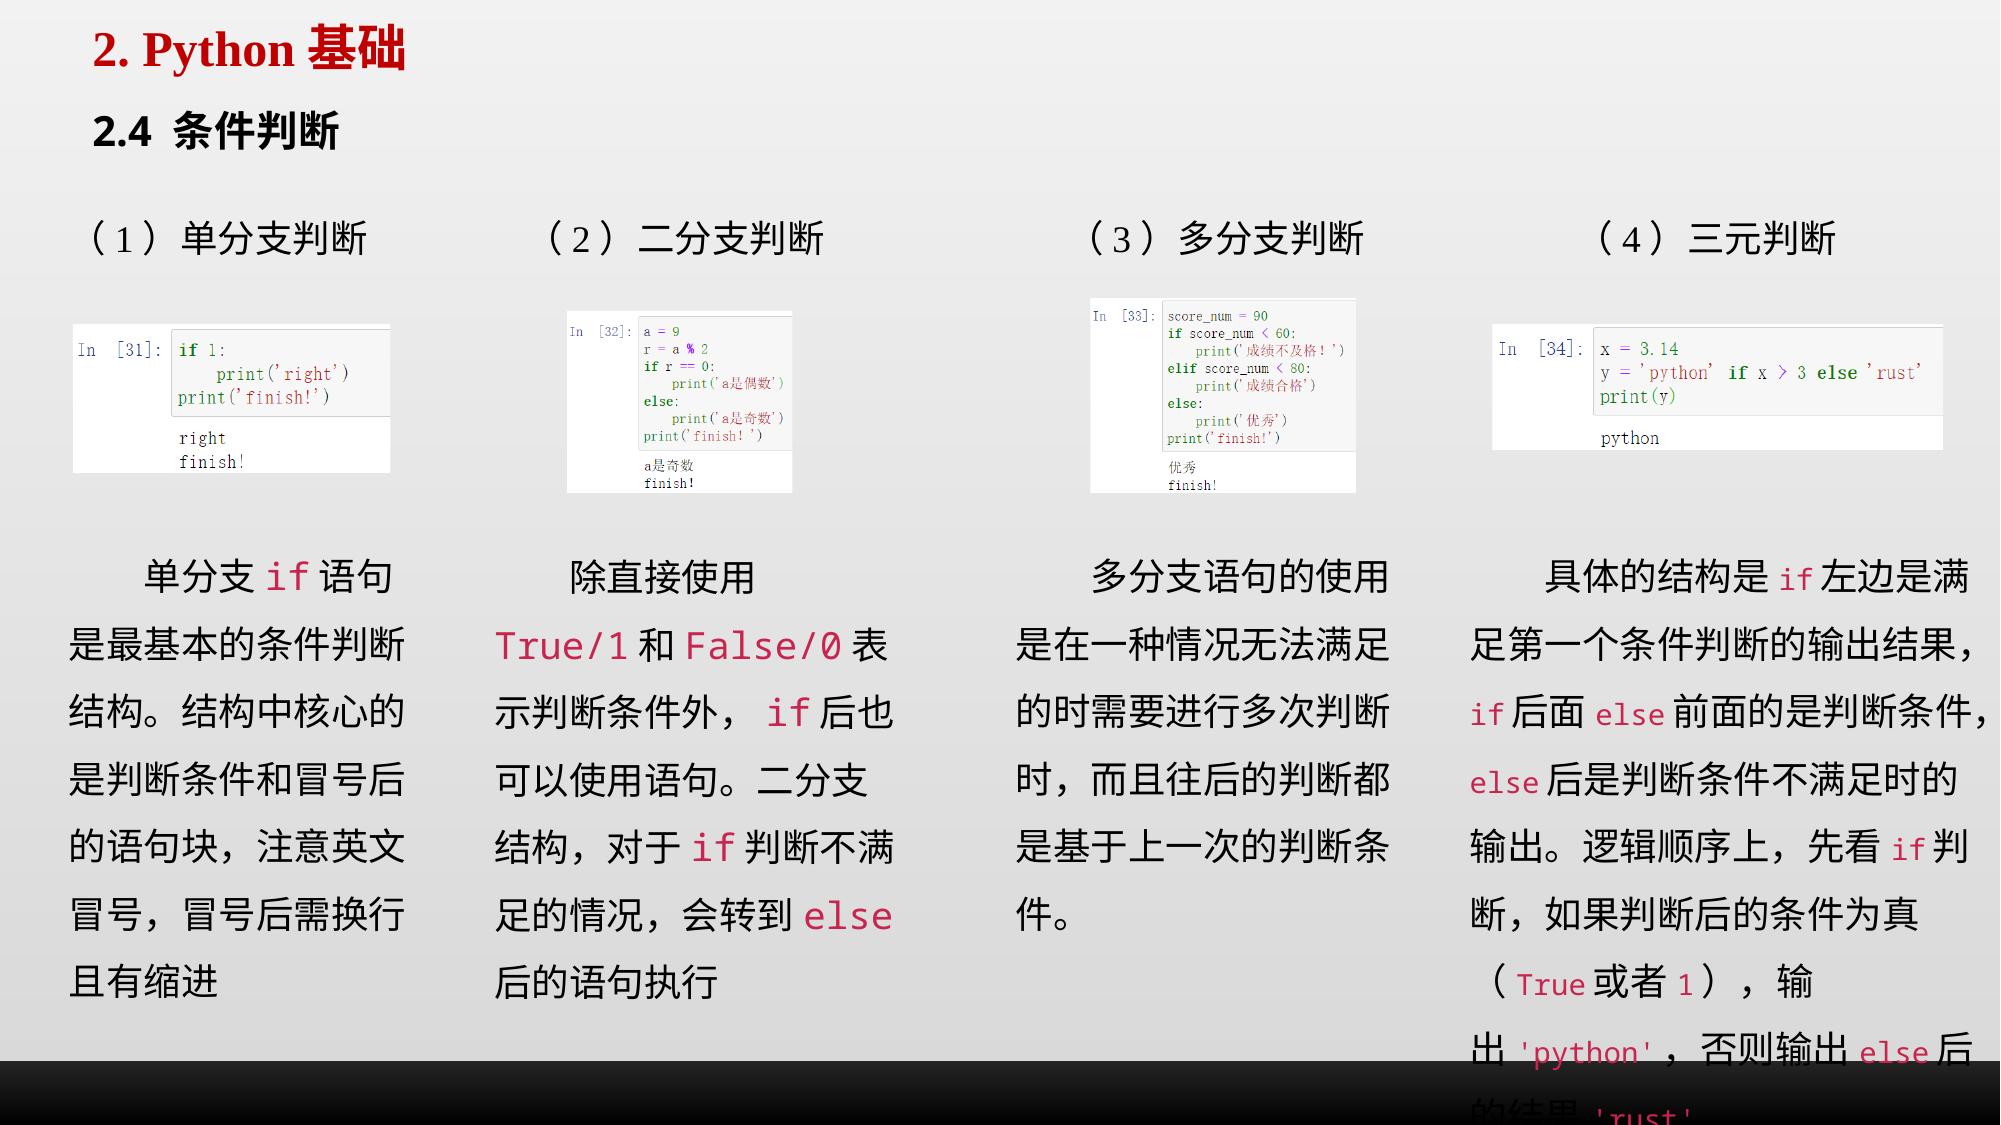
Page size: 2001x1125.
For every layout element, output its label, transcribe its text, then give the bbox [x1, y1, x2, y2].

text_box 单分支if语句是最基本的条件判断结构。结构中核心的是判断条件和冒号后的语句块，注意英文冒号，冒号后需换行且有缩进 [53, 523, 433, 1011]
text_box 具体的结构是if左边是满足第一个条件判断的输出结果，if后面else前面的是判断条件，else后是判断条件不满足时的输出。逻辑顺序上，先看if判断，如果判断后的条件为真（True或者1），输出'python'，否则输出else后的结果'rust' [1454, 523, 2000, 1125]
picture [567, 311, 793, 493]
text_box 2. Python基础 [77, 22, 511, 84]
text_box 多分支语句的使用是在一种情况无法满足的时需要进行多次判断时，而且往后的判断都是基于上一次的判断条件。 [1001, 523, 1411, 943]
picture [1492, 324, 1944, 450]
text_box （3）多分支判断 [1051, 207, 1390, 267]
picture [1090, 298, 1356, 493]
text_box 除直接使用True/1和False/0表示判断条件外，if后也可以使用语句。二分支结构，对于if判断不满足的情况，会转到else后的语句执行 [479, 524, 915, 1012]
text_box （1）单分支判断 [53, 207, 410, 268]
text_box 2.4 条件判断 [77, 102, 759, 163]
picture [72, 324, 391, 473]
text_box （4）三元判断 [1560, 207, 1875, 267]
text_box （2）二分支判断 [510, 207, 849, 267]
